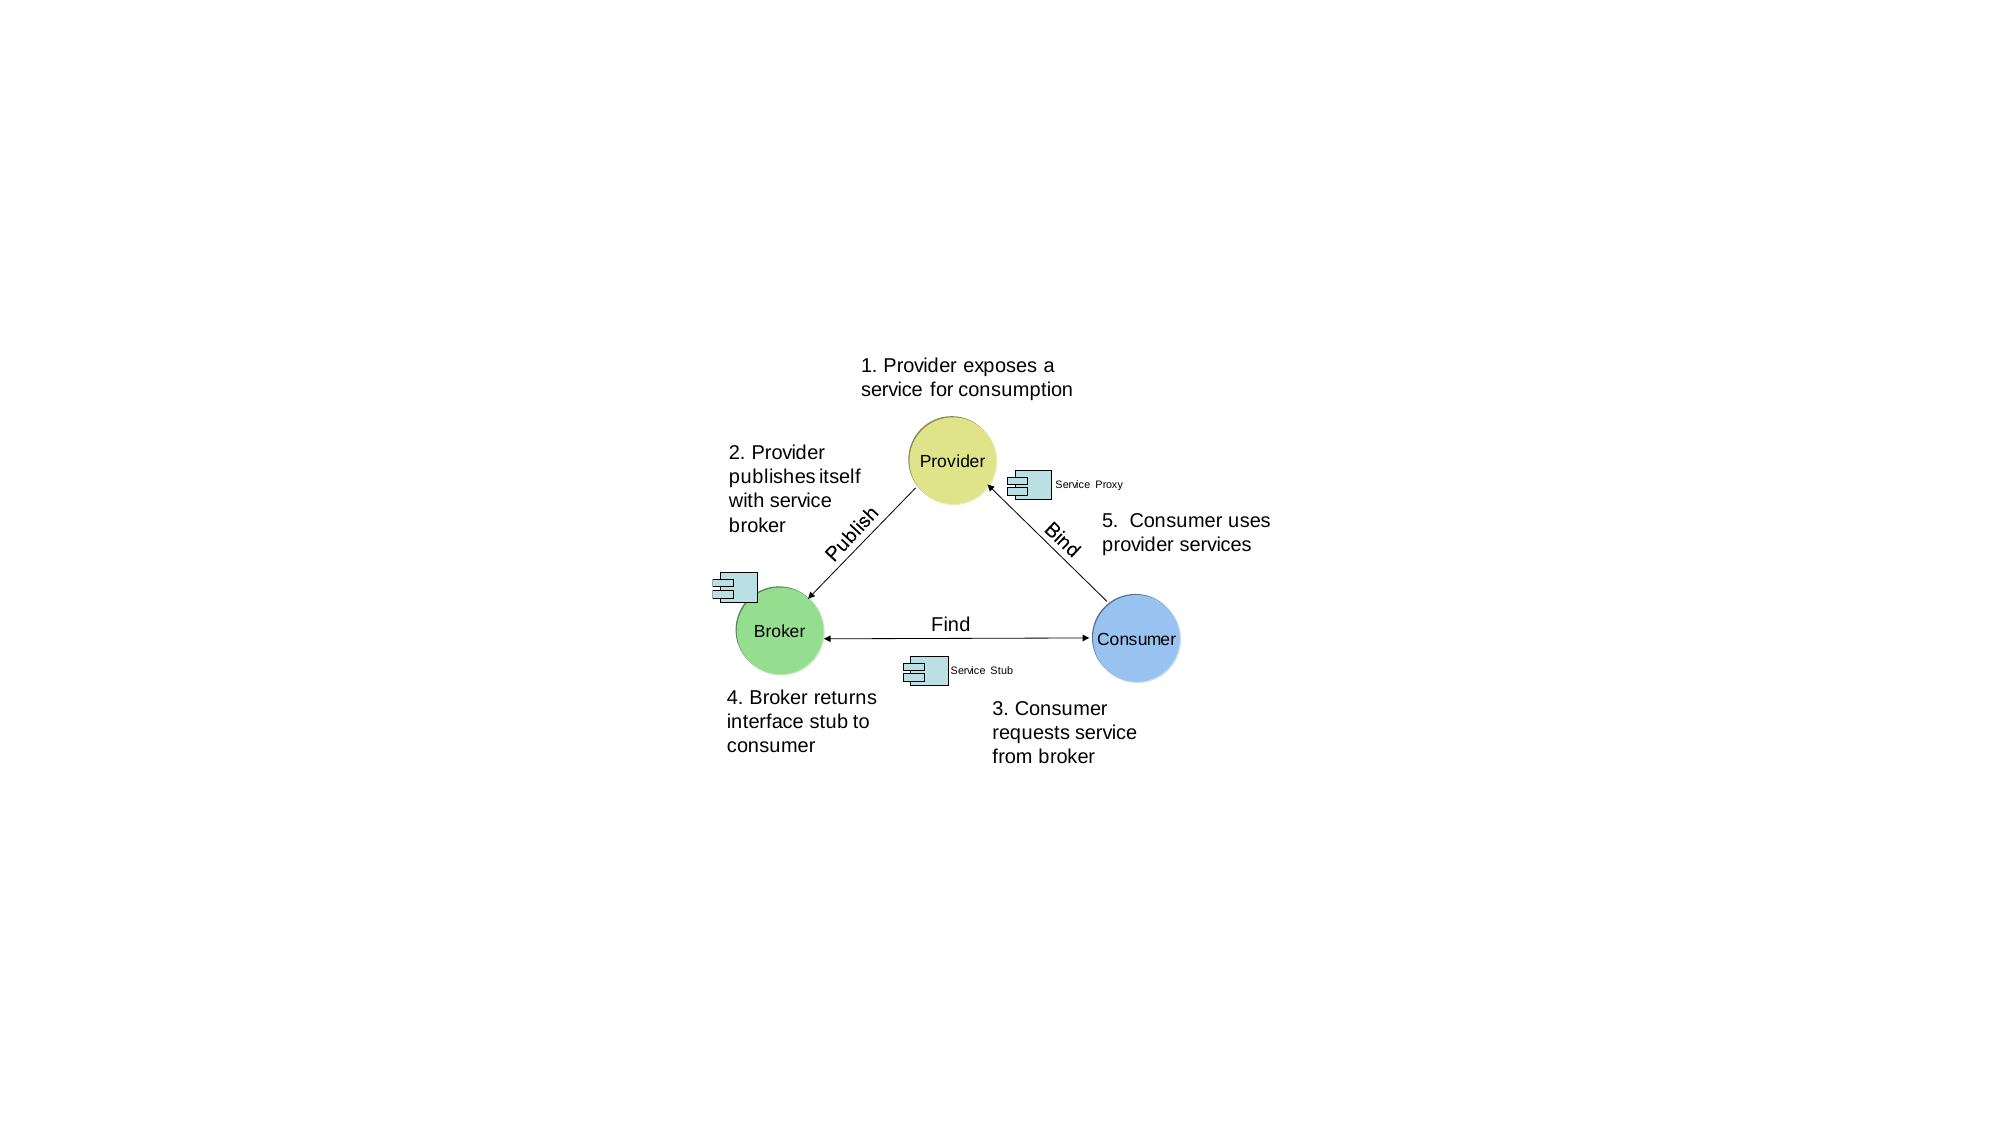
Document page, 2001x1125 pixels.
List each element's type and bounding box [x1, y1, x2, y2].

picture [712, 345, 1288, 780]
